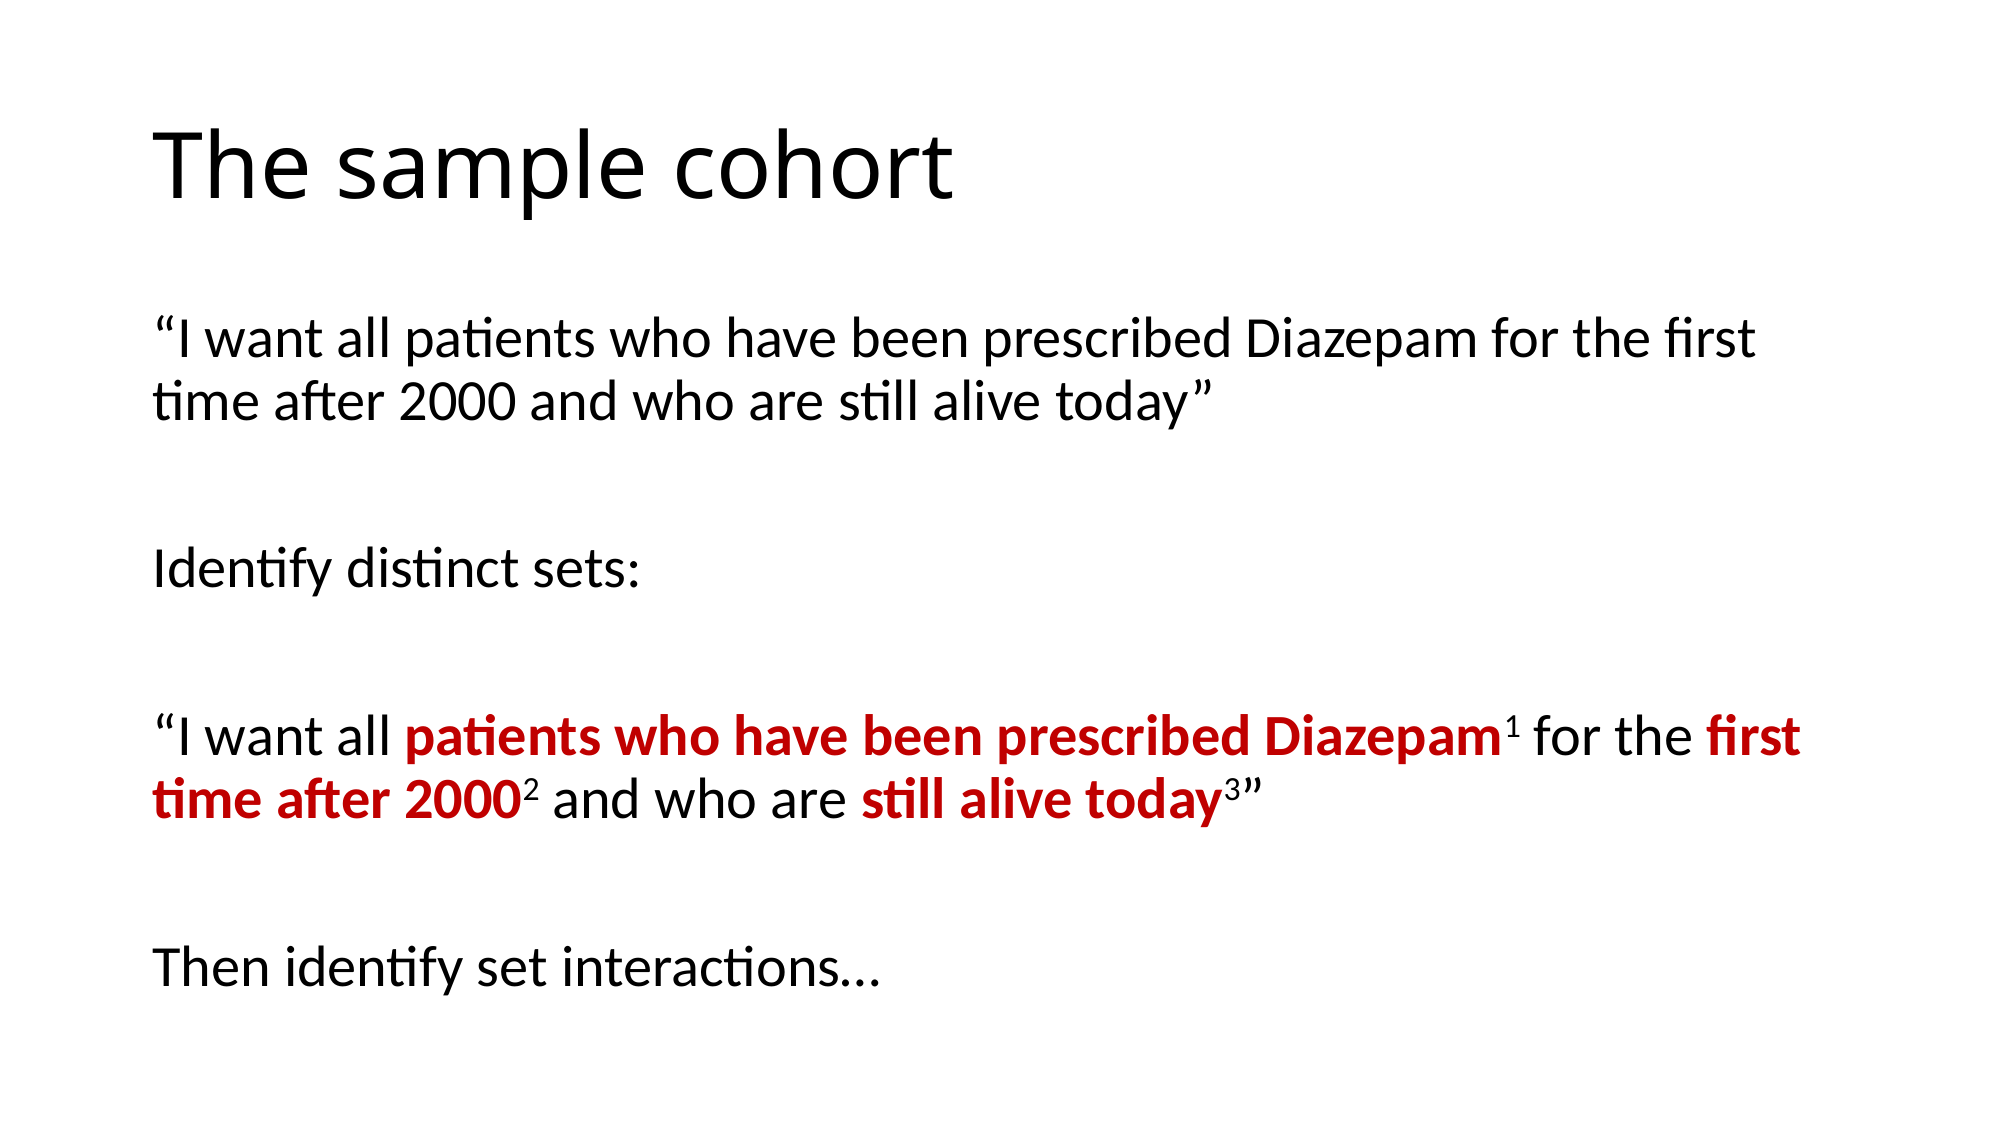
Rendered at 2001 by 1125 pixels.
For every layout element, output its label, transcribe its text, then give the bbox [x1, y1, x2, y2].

list “I want all patients who have been prescribed Diazepam for the first time after 2000 and who are still alive today” Identify distinct sets: “I want all patients who have been prescribed Diazepam1 for the first time after 20002 and who are still alive today3” Then identify set interactions… [137, 299, 1863, 1014]
title The sample cohort [137, 59, 1863, 278]
